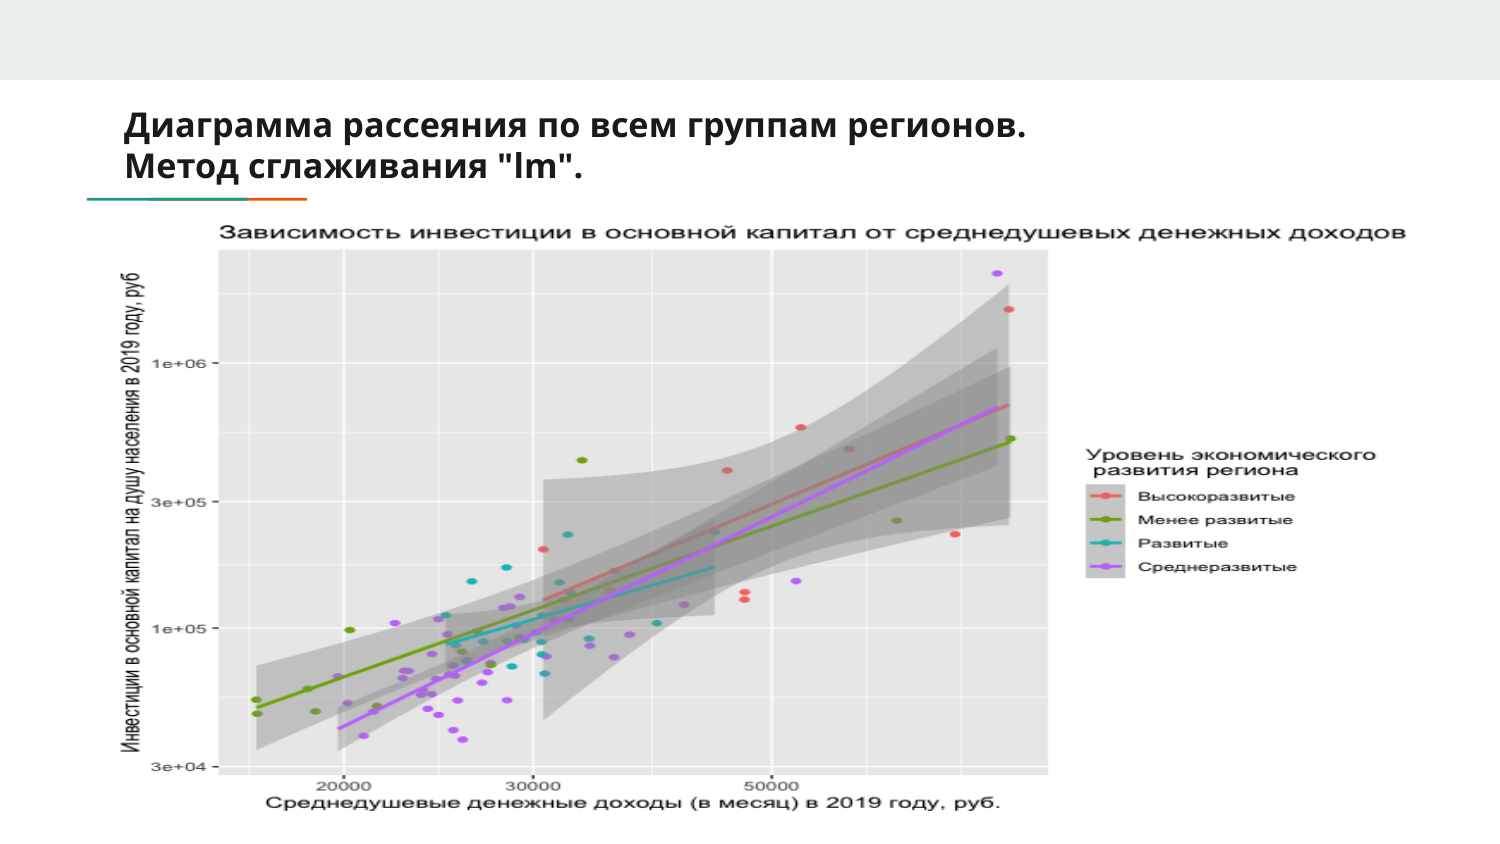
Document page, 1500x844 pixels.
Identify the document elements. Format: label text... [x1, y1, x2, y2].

title Диаграмма рассеяния по всем группам регионов. Метод сглаживания "lm". [109, 88, 1409, 177]
picture [108, 217, 1410, 819]
